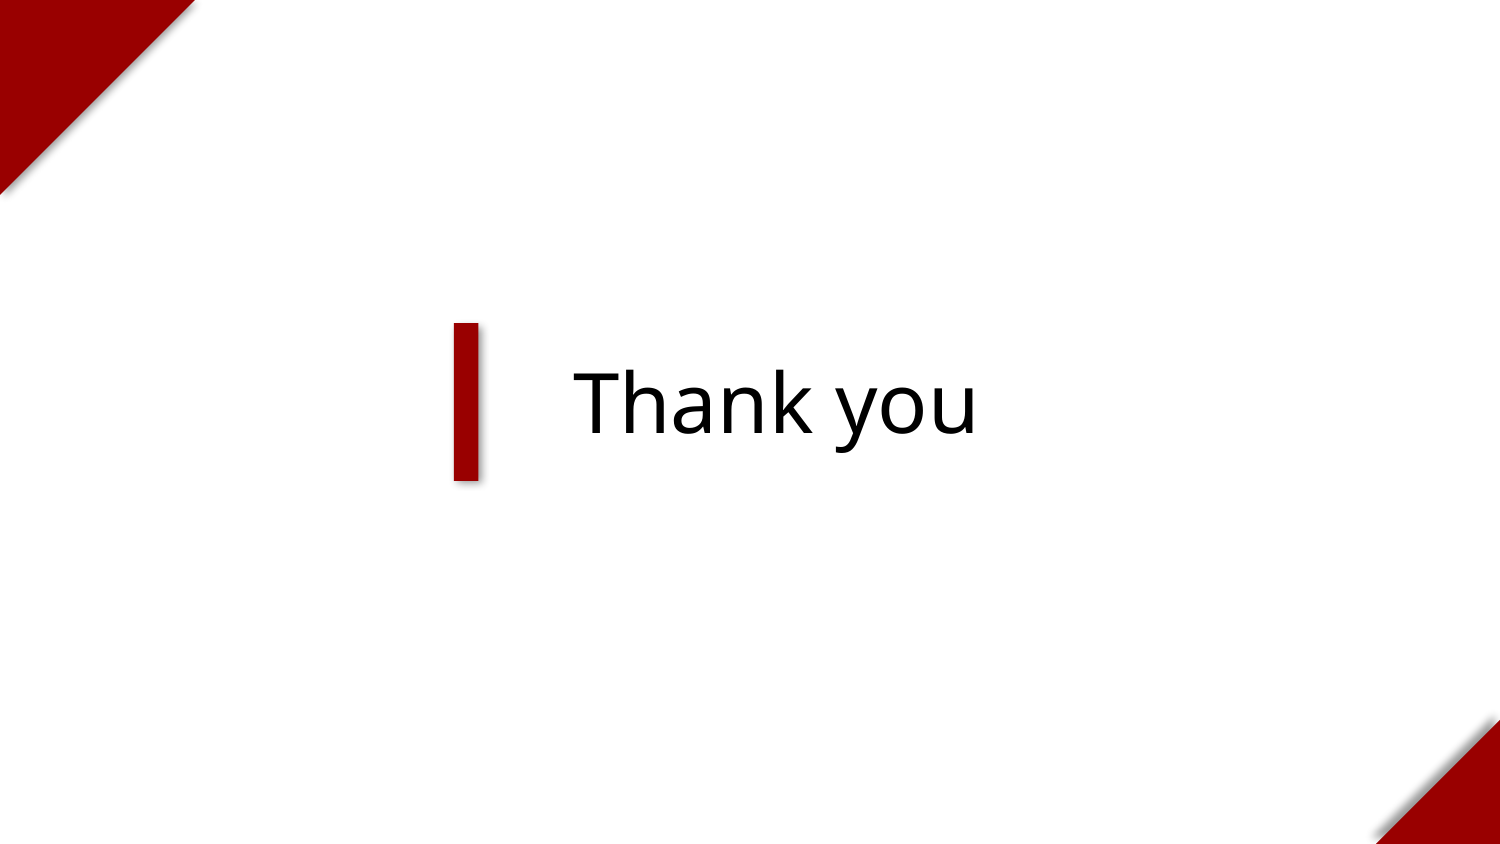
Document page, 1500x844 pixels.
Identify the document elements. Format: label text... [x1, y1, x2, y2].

text_box [1374, 718, 1500, 844]
text_box [0, 0, 197, 197]
text_box Thank you [491, 343, 1093, 458]
text_box [452, 321, 480, 483]
